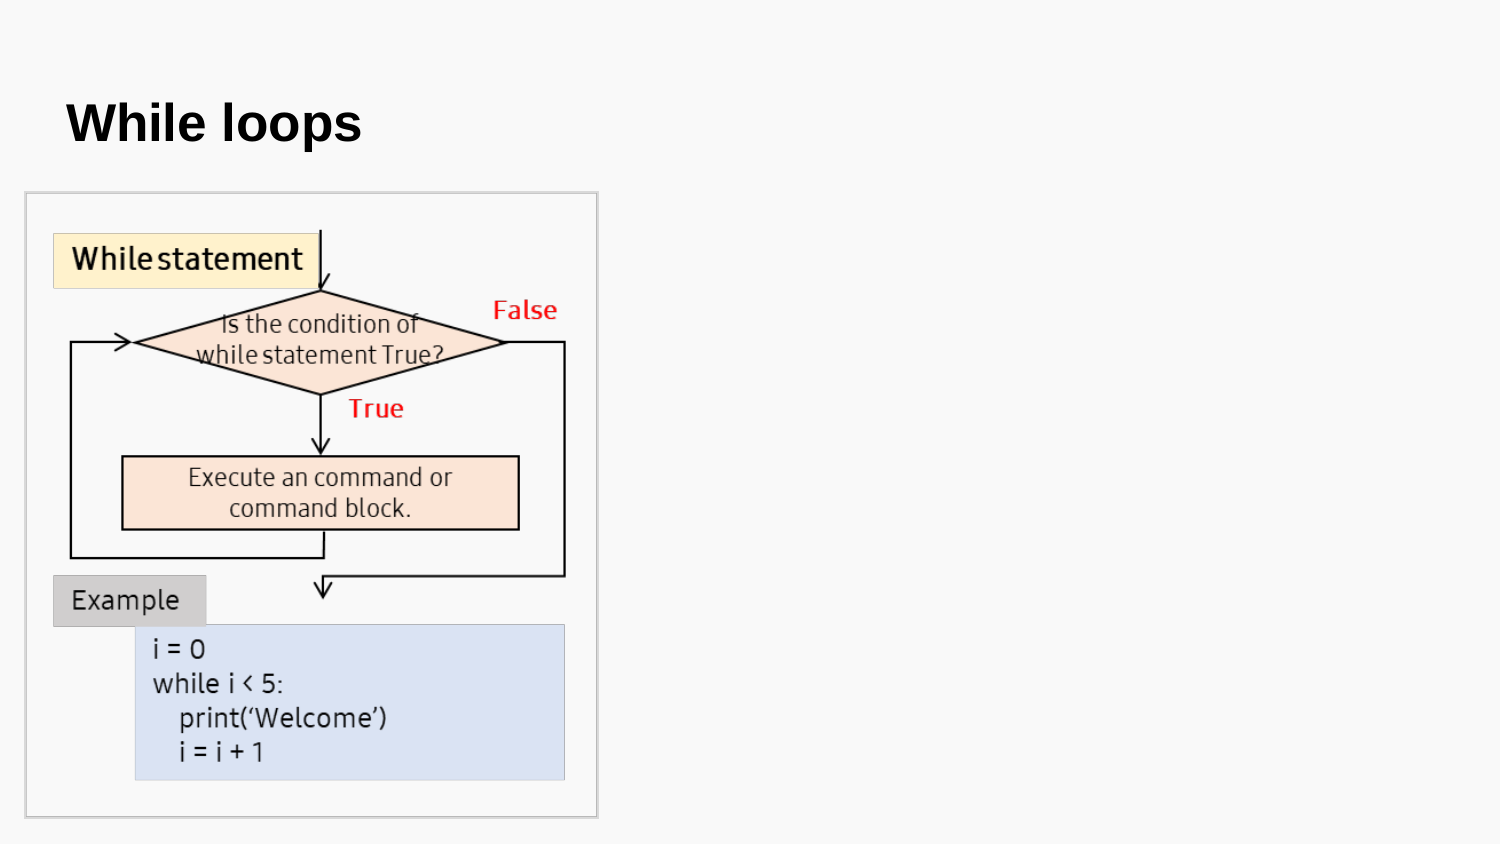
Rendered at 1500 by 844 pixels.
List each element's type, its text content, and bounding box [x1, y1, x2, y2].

title While loops [51, 72, 1449, 167]
picture [24, 191, 599, 819]
